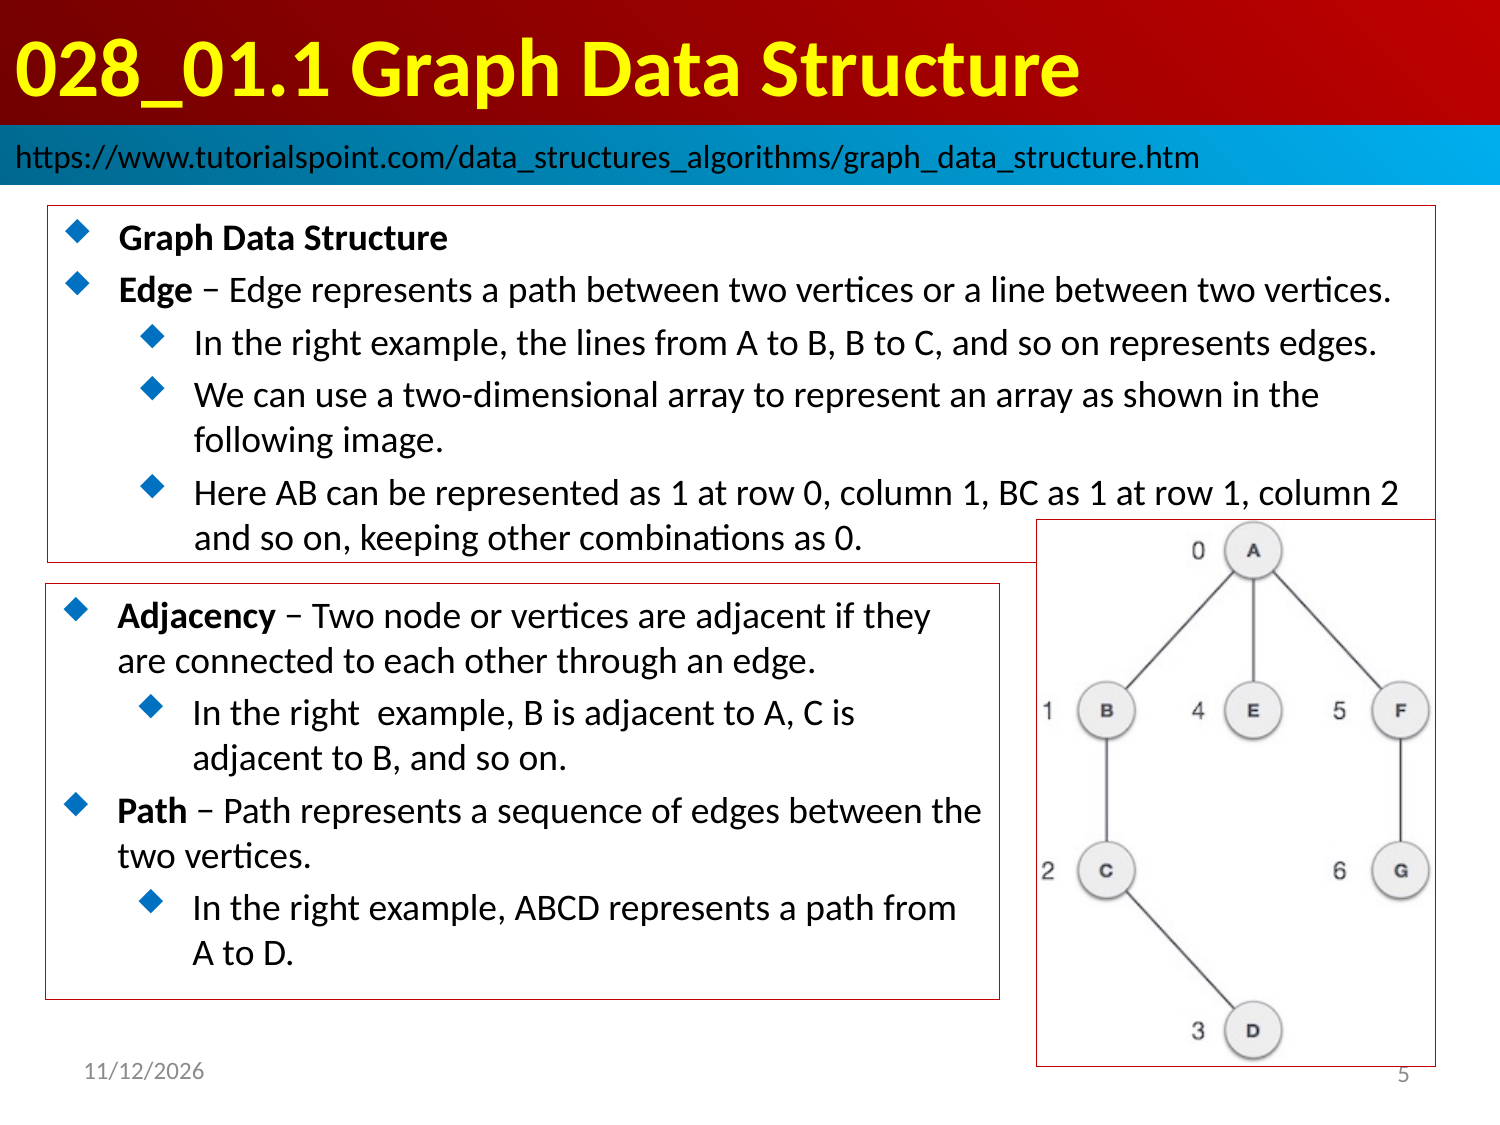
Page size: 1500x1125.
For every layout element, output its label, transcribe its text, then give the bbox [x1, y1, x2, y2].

subtitle Graph Data Structure Edge − Edge represents a path between two vertices or a line between two vertices. In the right example, the lines from A to B, B to C, and so on represents edges. We can use a two-dimensional array to represent an array as shown in the following image. Here AB can be represented as 1 at row 0, column 1, BC as 1 at row 1, column 2 and so on, keeping other combinations as 0. [47, 205, 1436, 563]
text_box https://www.tutorialspoint.com/data_structures_algorithms/graph_data_structure.htm [0, 125, 1500, 185]
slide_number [68, 1039, 419, 1100]
text_box Adjacency − Two node or vertices are adjacent if they are connected to each other through an edge. In the right example, B is adjacent to A, C is adjacent to B, and so on. Path − Path represents a sequence of edges between the two vertices. In the right example, ABCD represents a path from A to D. [45, 583, 1000, 1000]
title 028_01.1 Graph Data Structure [0, 0, 1500, 125]
slide_number 5 [1074, 1074, 1425, 1103]
picture [1036, 519, 1436, 1067]
